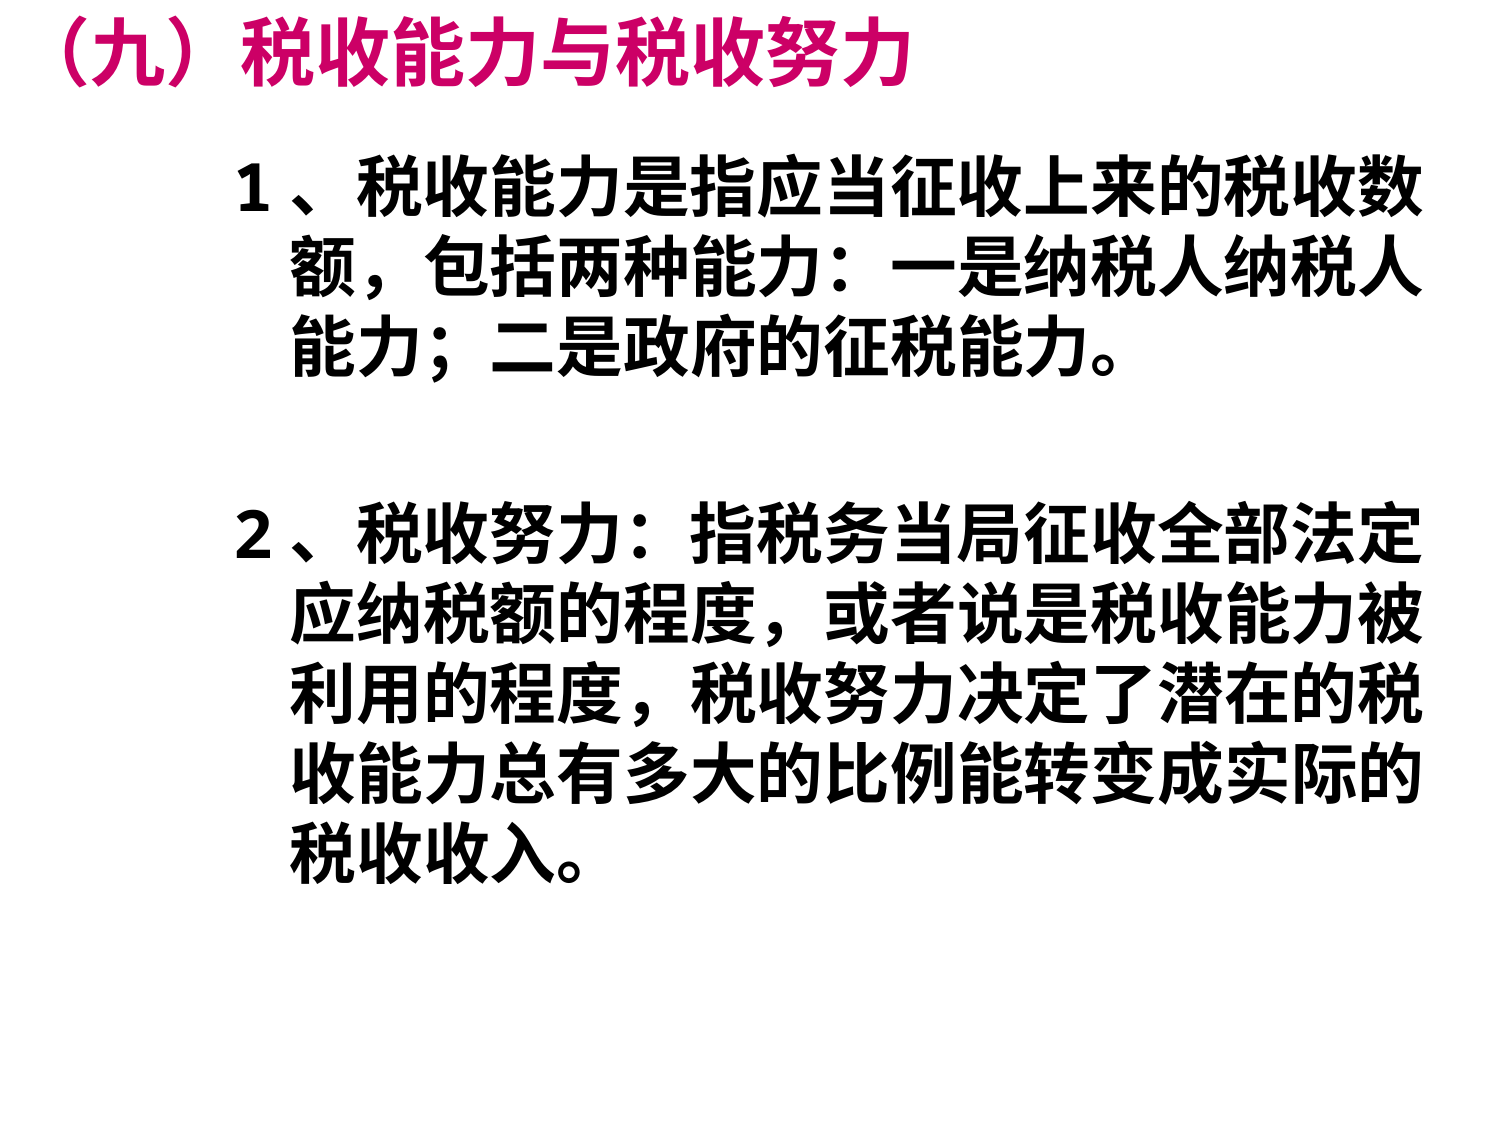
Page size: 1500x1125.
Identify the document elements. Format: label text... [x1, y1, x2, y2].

list 1、税收能力是指应当征收上来的税收数额，包括两种能力：一是纳税人纳税人能力；二是政府的征税能力。 2、税收努力：指税务当局征收全部法定应纳税额的程度，或者说是税收能力被利用的程度，税收努力决定了潜在的税收能力总有多大的比例能转变成实际的税收收入。 [218, 137, 1475, 1025]
title （九）税收能力与税收努力 [0, 0, 1225, 100]
